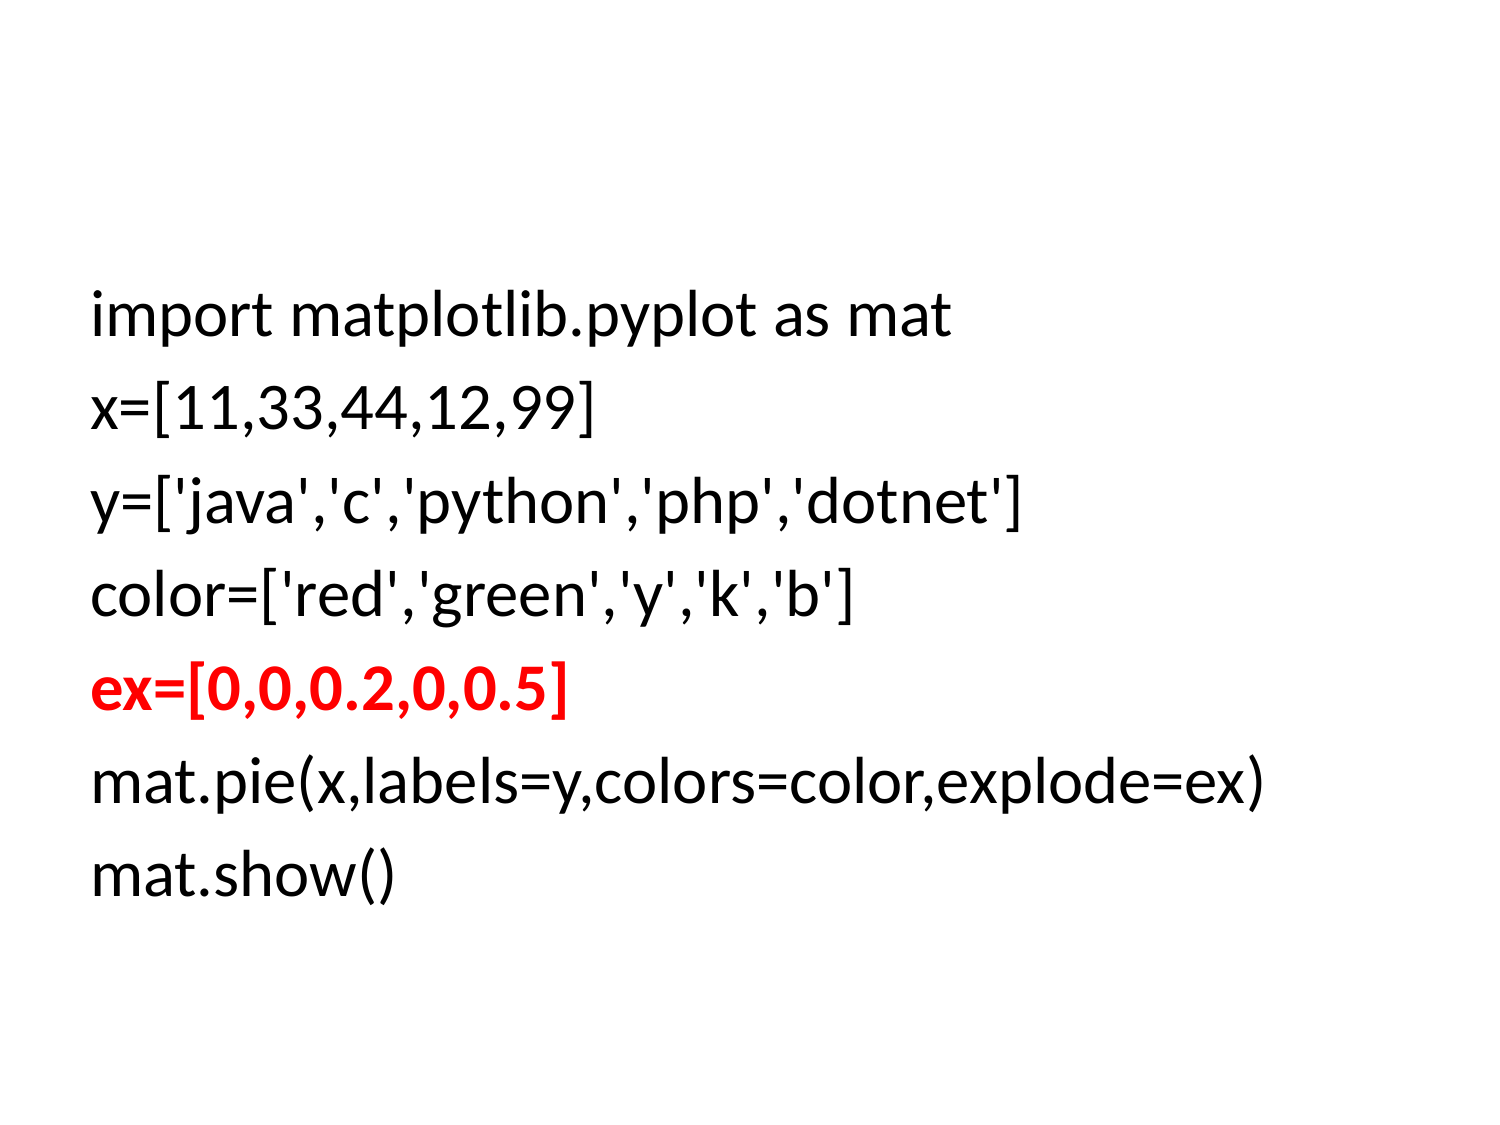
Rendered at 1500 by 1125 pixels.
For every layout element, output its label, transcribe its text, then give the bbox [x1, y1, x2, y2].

list import matplotlib.pyplot as mat x=[11,33,44,12,99] y=['java','c','python','php','dotnet'] color=['red','green','y','k','b'] ex=[0,0,0.2,0,0.5] mat.pie(x,labels=y,colors=color,explode=ex) mat.show() [75, 262, 1425, 1005]
